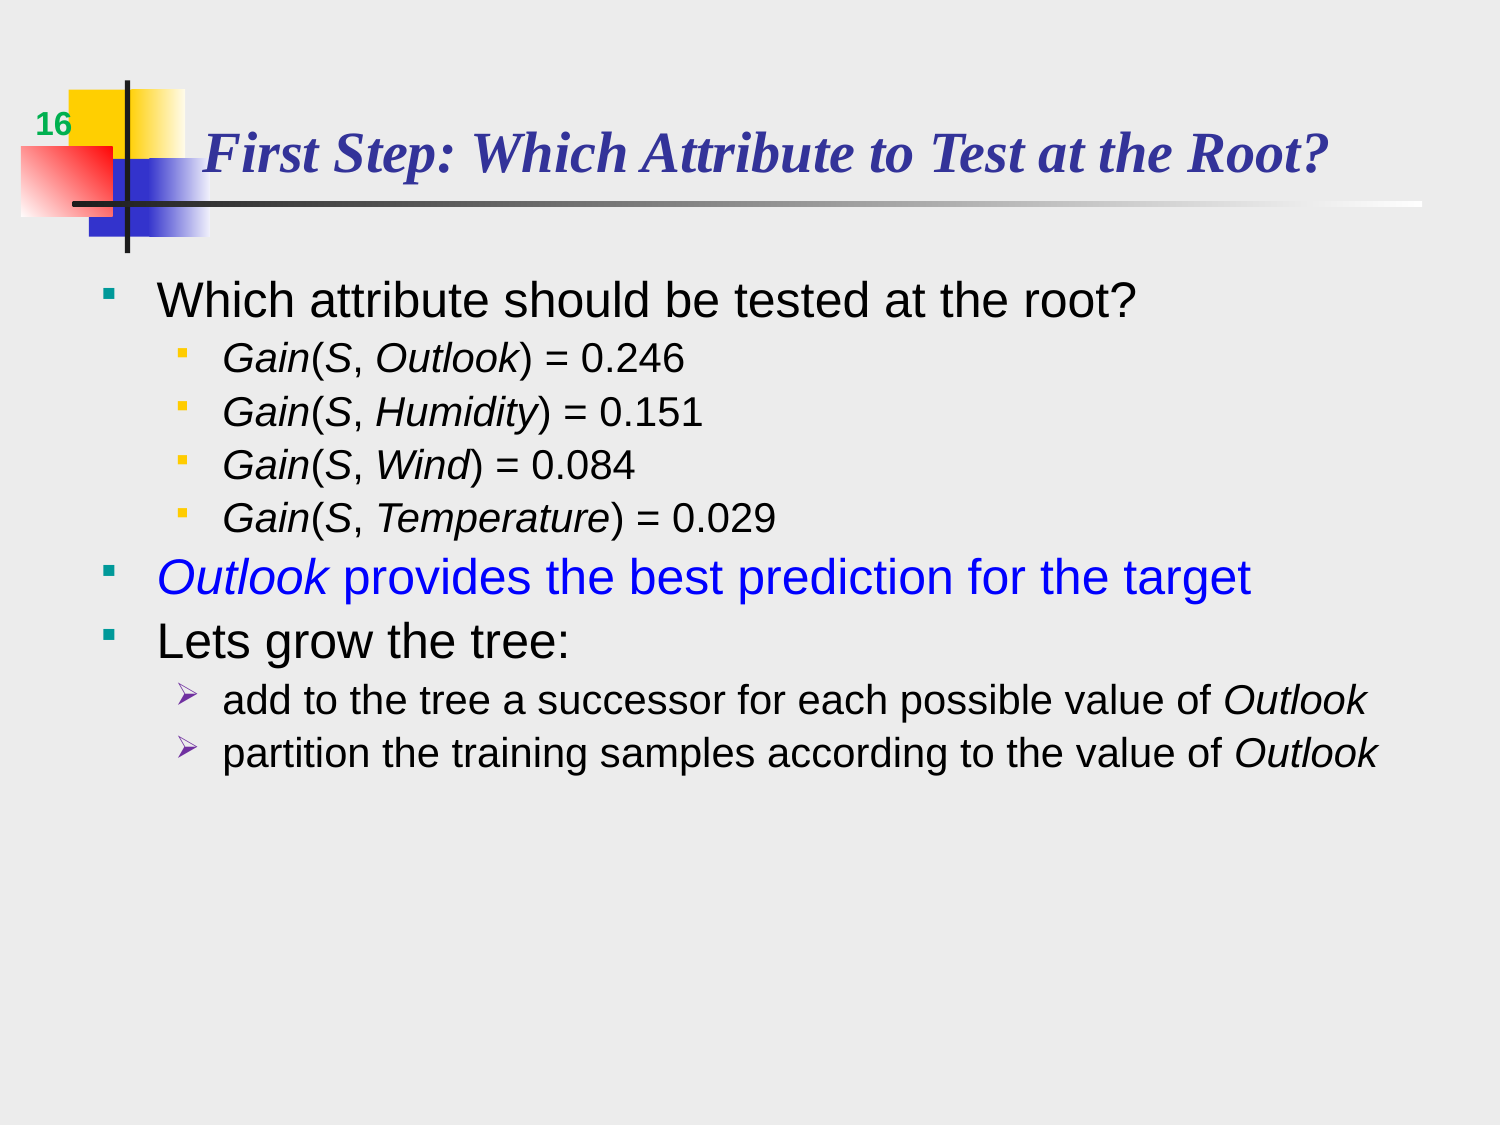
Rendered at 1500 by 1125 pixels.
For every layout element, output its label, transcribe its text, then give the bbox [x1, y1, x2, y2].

title First Step: Which Attribute to Test at the Root? [187, 58, 1467, 192]
text_box Which attribute should be tested at the root? Gain(S, Outlook) = 0.246 Gain(S, Humidity) = 0.151 Gain(S, Wind) = 0.084 Gain(S, Temperature) = 0.029 Outlook provides the best prediction for the target Lets grow the tree: add to the tree a successor for each possible value of Outlook partition the training samples according to the value of Outlook [85, 267, 1433, 858]
slide_number 16 [0, 99, 88, 151]
